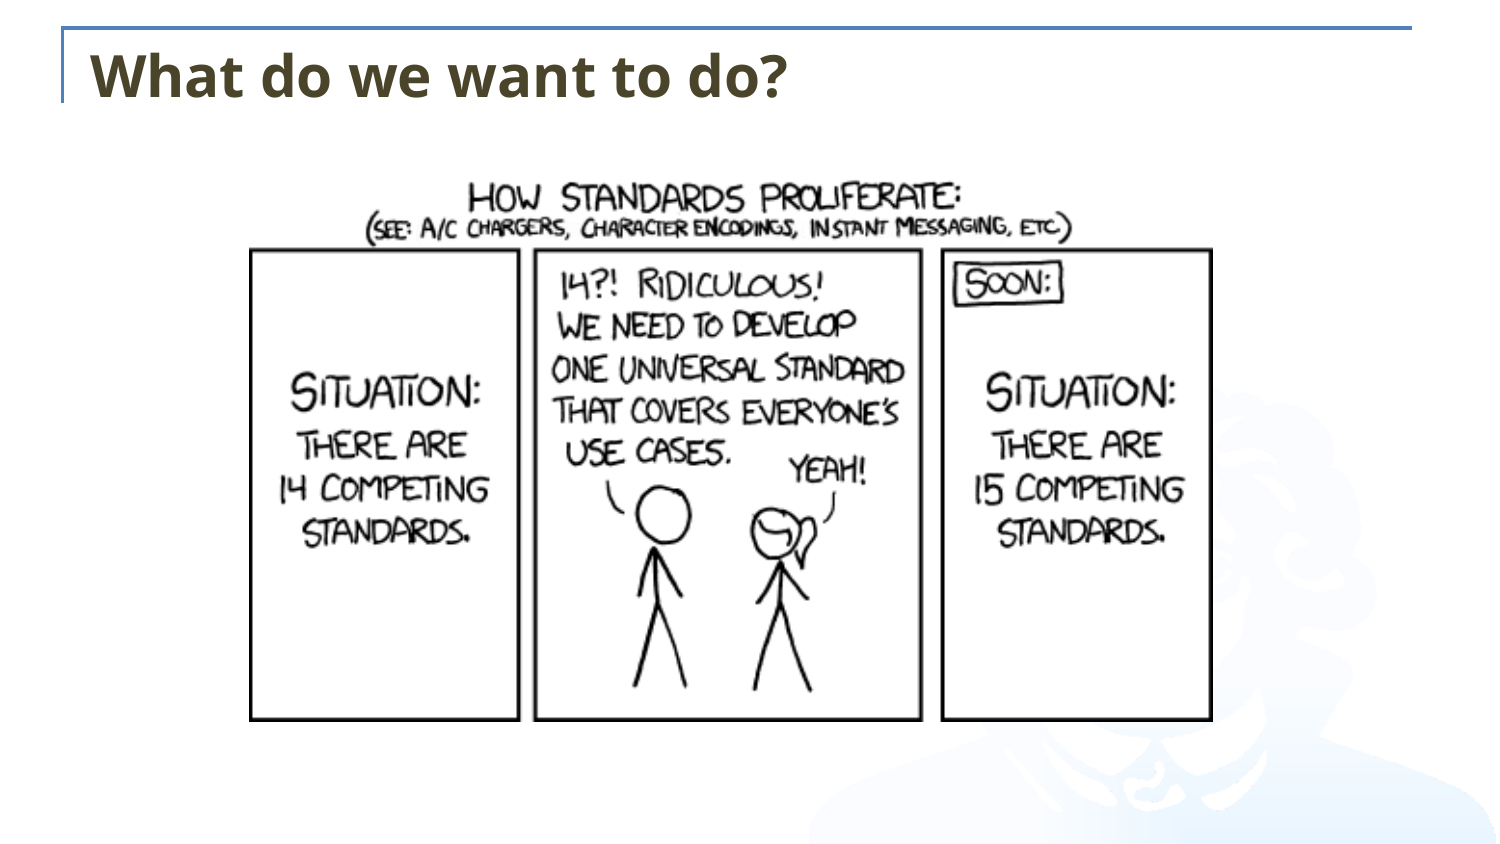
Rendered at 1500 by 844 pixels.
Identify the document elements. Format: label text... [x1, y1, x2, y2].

title What do we want to do? [75, 32, 1425, 173]
picture [249, 176, 1213, 723]
